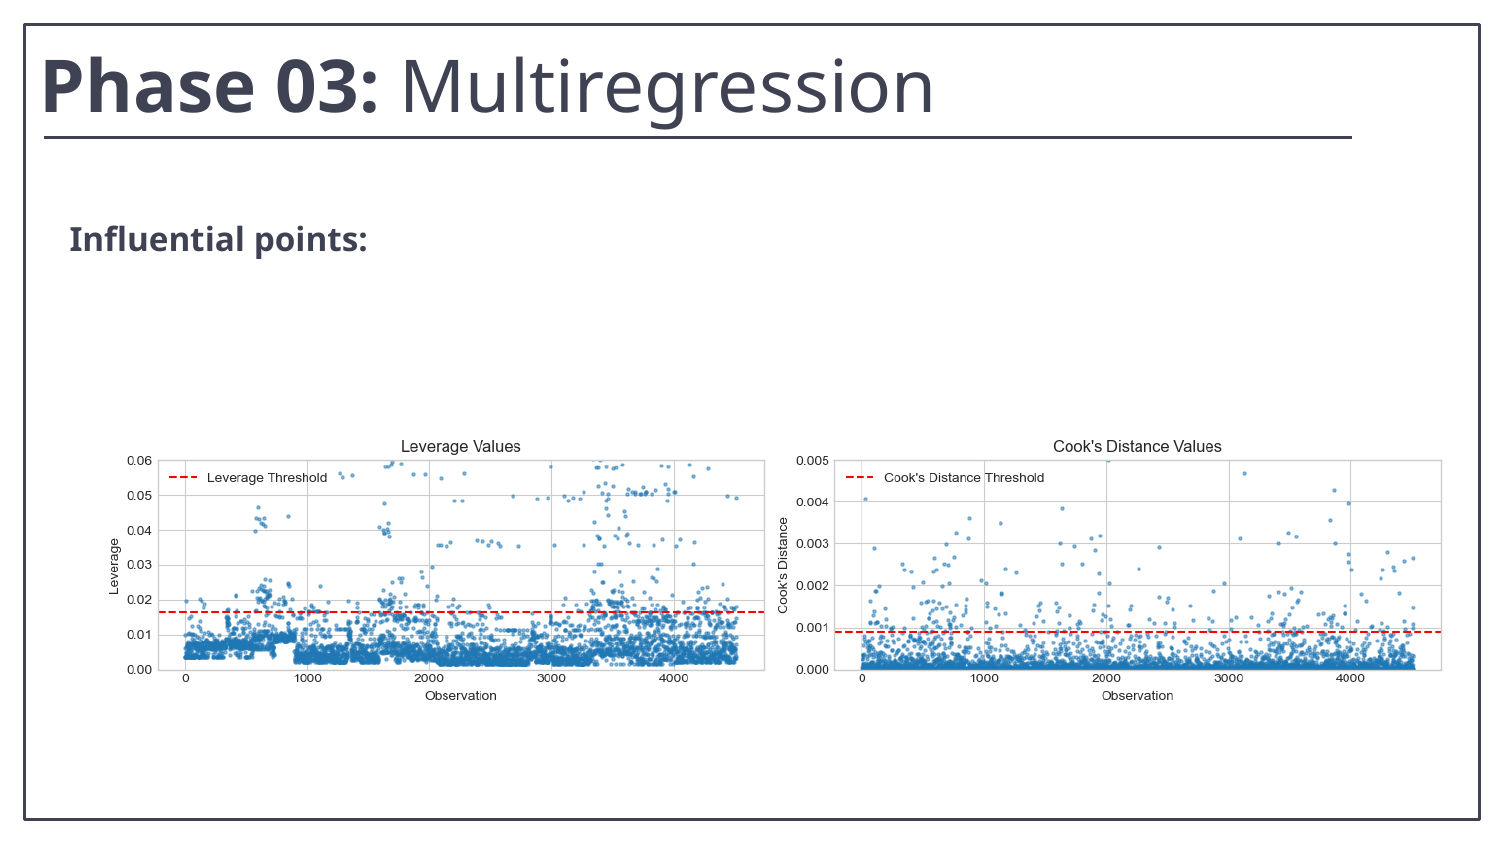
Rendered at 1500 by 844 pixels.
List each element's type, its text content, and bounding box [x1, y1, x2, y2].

text_box Influential points: [54, 208, 470, 286]
title Phase 03: Multiregression [24, 24, 1450, 124]
picture [98, 429, 1451, 712]
